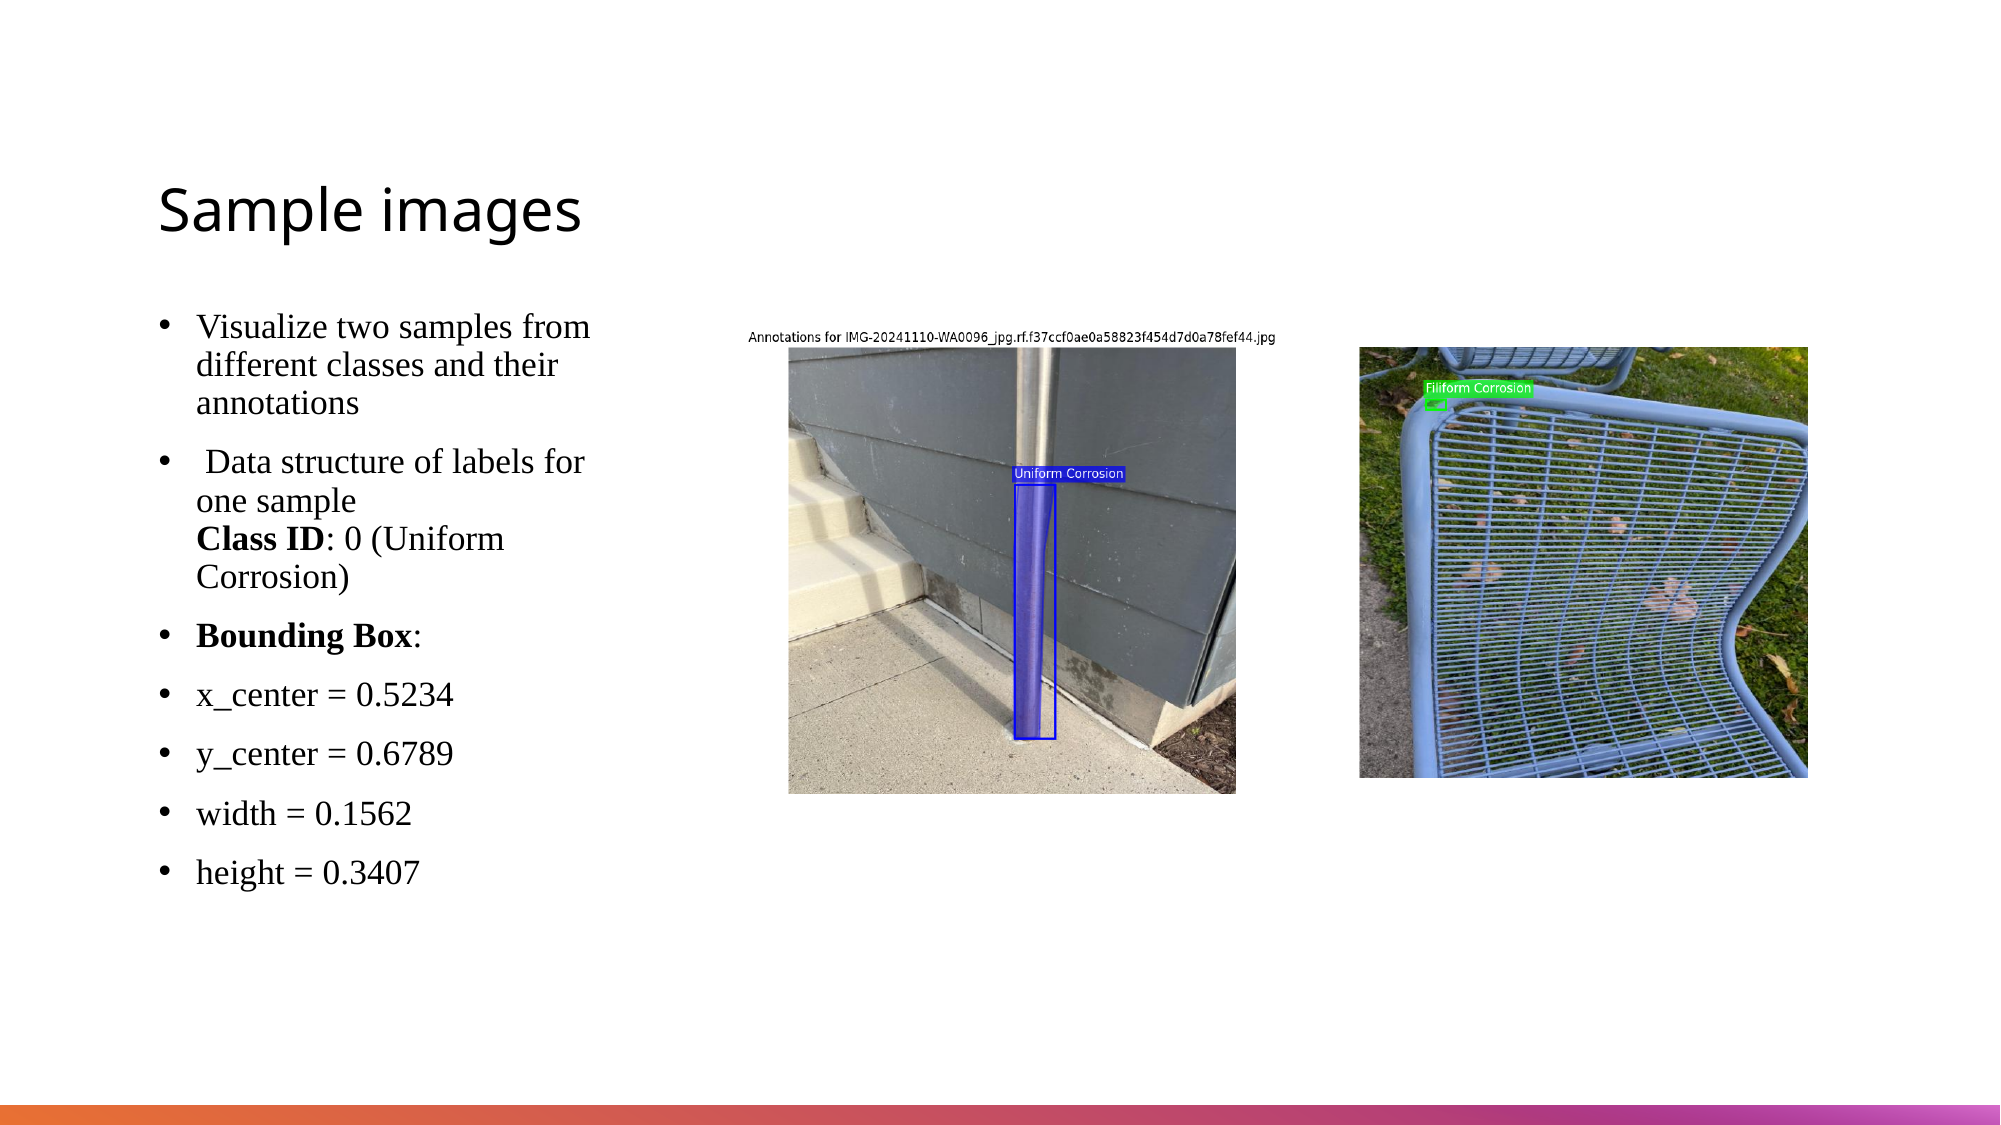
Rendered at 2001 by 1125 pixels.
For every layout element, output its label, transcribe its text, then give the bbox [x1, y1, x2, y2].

picture [741, 323, 1282, 801]
list Visualize two samples from different classes and their annotations Data structure of labels for one sample Class ID: 0 (Uniform Corrosion) Bounding Box: x_center = 0.5234 y_center = 0.6789 width = 0.1562 height = 0.3407 [143, 299, 609, 982]
picture [1309, 346, 1857, 778]
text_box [0, 1104, 2000, 1125]
title Sample images [143, 121, 609, 252]
